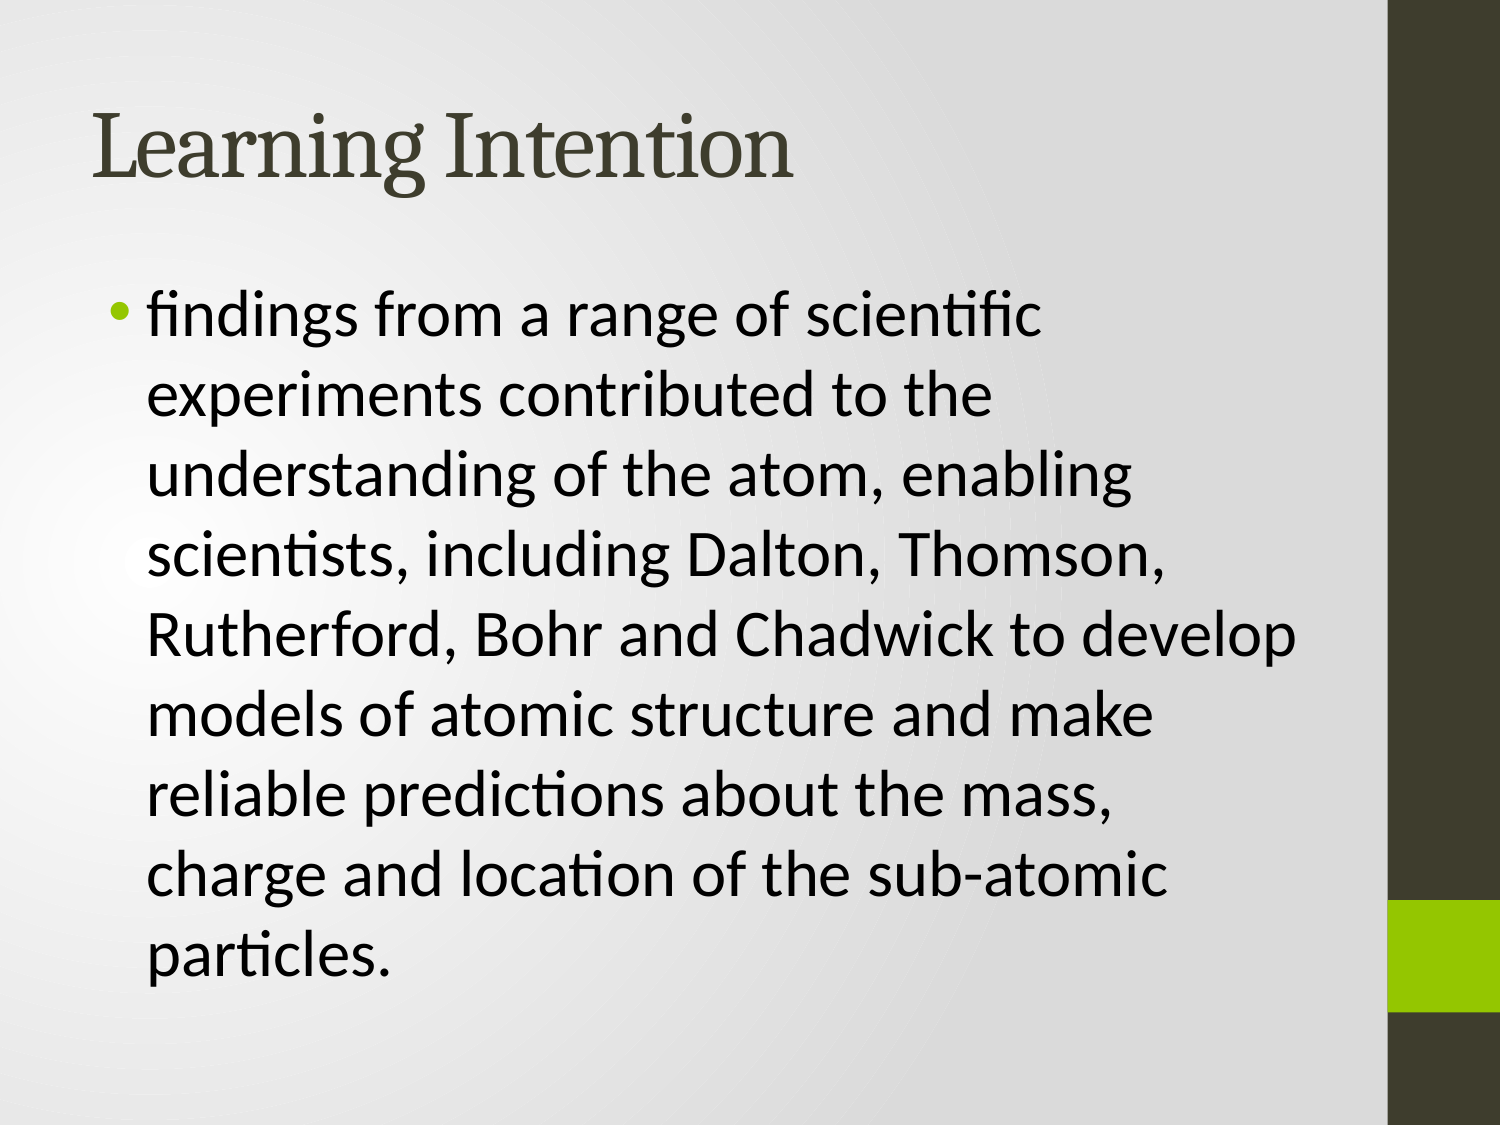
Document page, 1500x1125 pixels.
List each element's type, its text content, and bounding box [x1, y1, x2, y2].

title Learning Intention [75, 45, 1325, 233]
list findings from a range of scientific experiments contributed to the understanding of the atom, enabling scientists, including Dalton, Thomson, Rutherford, Bohr and Chadwick to develop models of atomic structure and make reliable predictions about the mass, charge and location of the sub-atomic particles. [75, 262, 1325, 1050]
